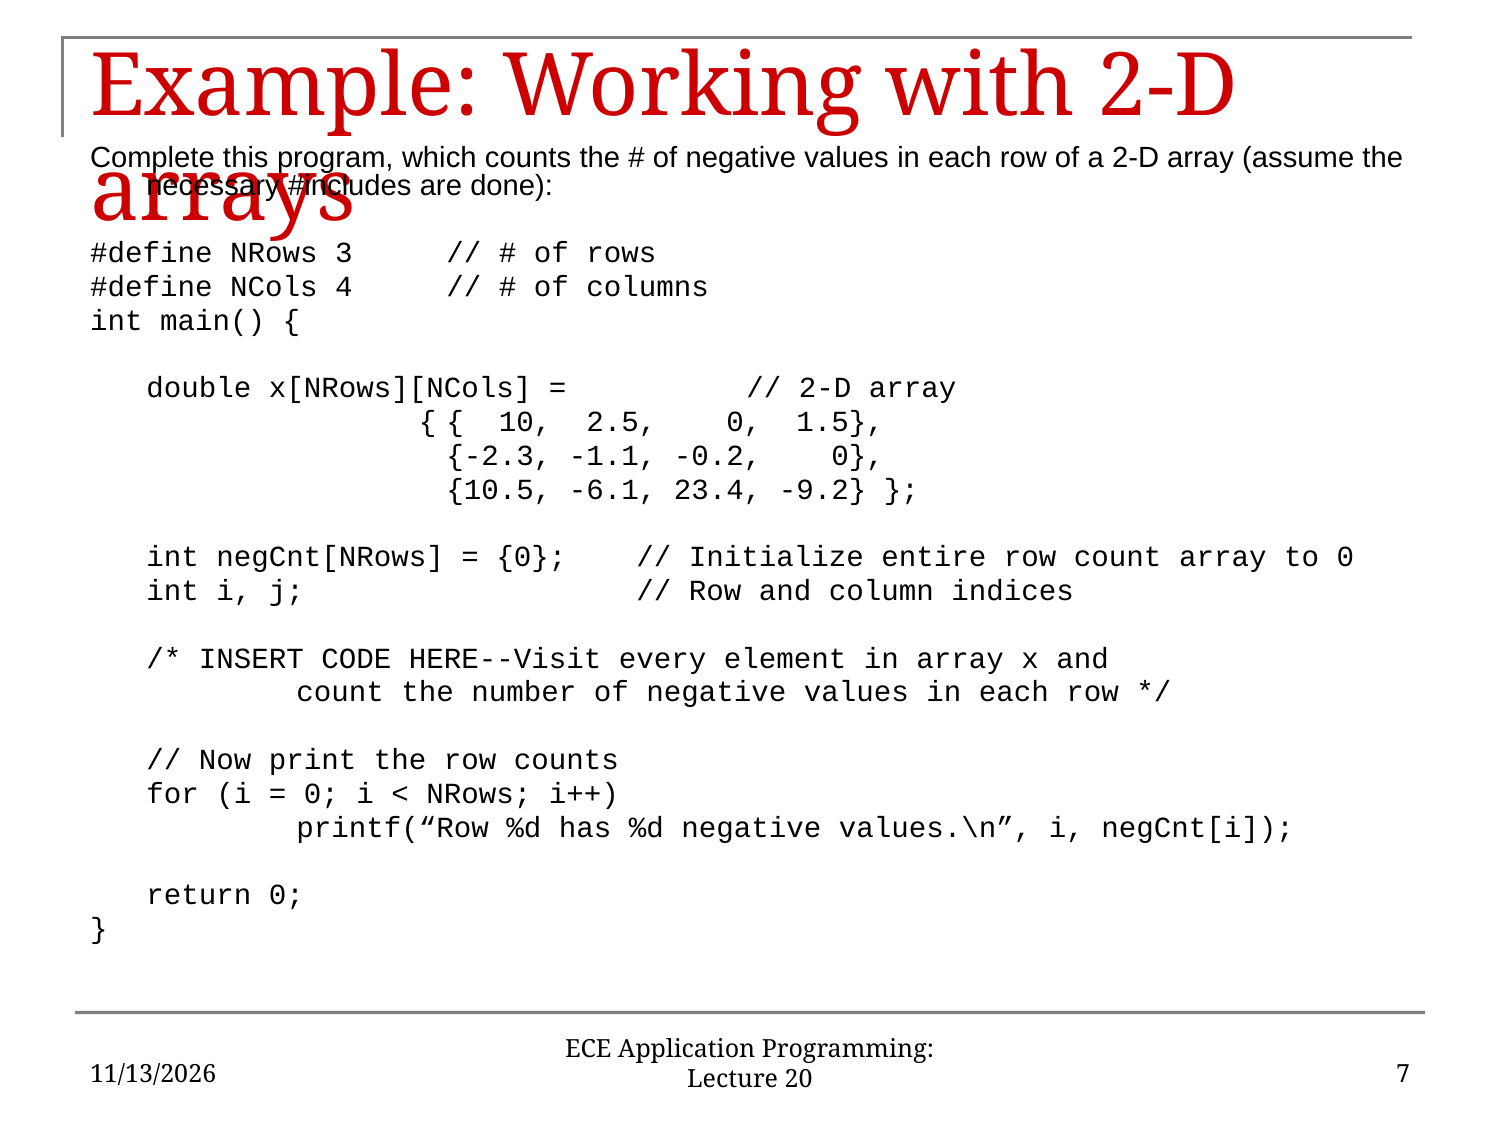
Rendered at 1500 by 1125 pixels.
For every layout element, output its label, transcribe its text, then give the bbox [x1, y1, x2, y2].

footer ECE Application Programming: Lecture 20 [512, 1024, 988, 1101]
slide_number 7 [1074, 1023, 1426, 1100]
list Complete this program, which counts the # of negative values in each row of a 2-D array (assume the necessary #includes are done): #define NRows 3 // # of rows #define NCols 4 // # of columns int main() { double x[NRows][NCols] = // 2-D array { { 10, 2.5, 0, 1.5}, {-2.3, -1.1, -0.2, 0}, {10.5, -6.1, 23.4, -9.2} }; int negCnt[NRows] = {0}; // Initialize entire row count array to 0 int i, j; // Row and column indices /* INSERT CODE HERE--Visit every element in array x and count the number of negative values in each row */ // Now print the row counts for (i = 0; i < NRows; i++) printf(“Row %d has %d negative values.\n”, i, negCnt[i]); return 0; } [75, 137, 1425, 1025]
title Example: Working with 2-D arrays [75, 20, 1425, 137]
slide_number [74, 1023, 426, 1100]
